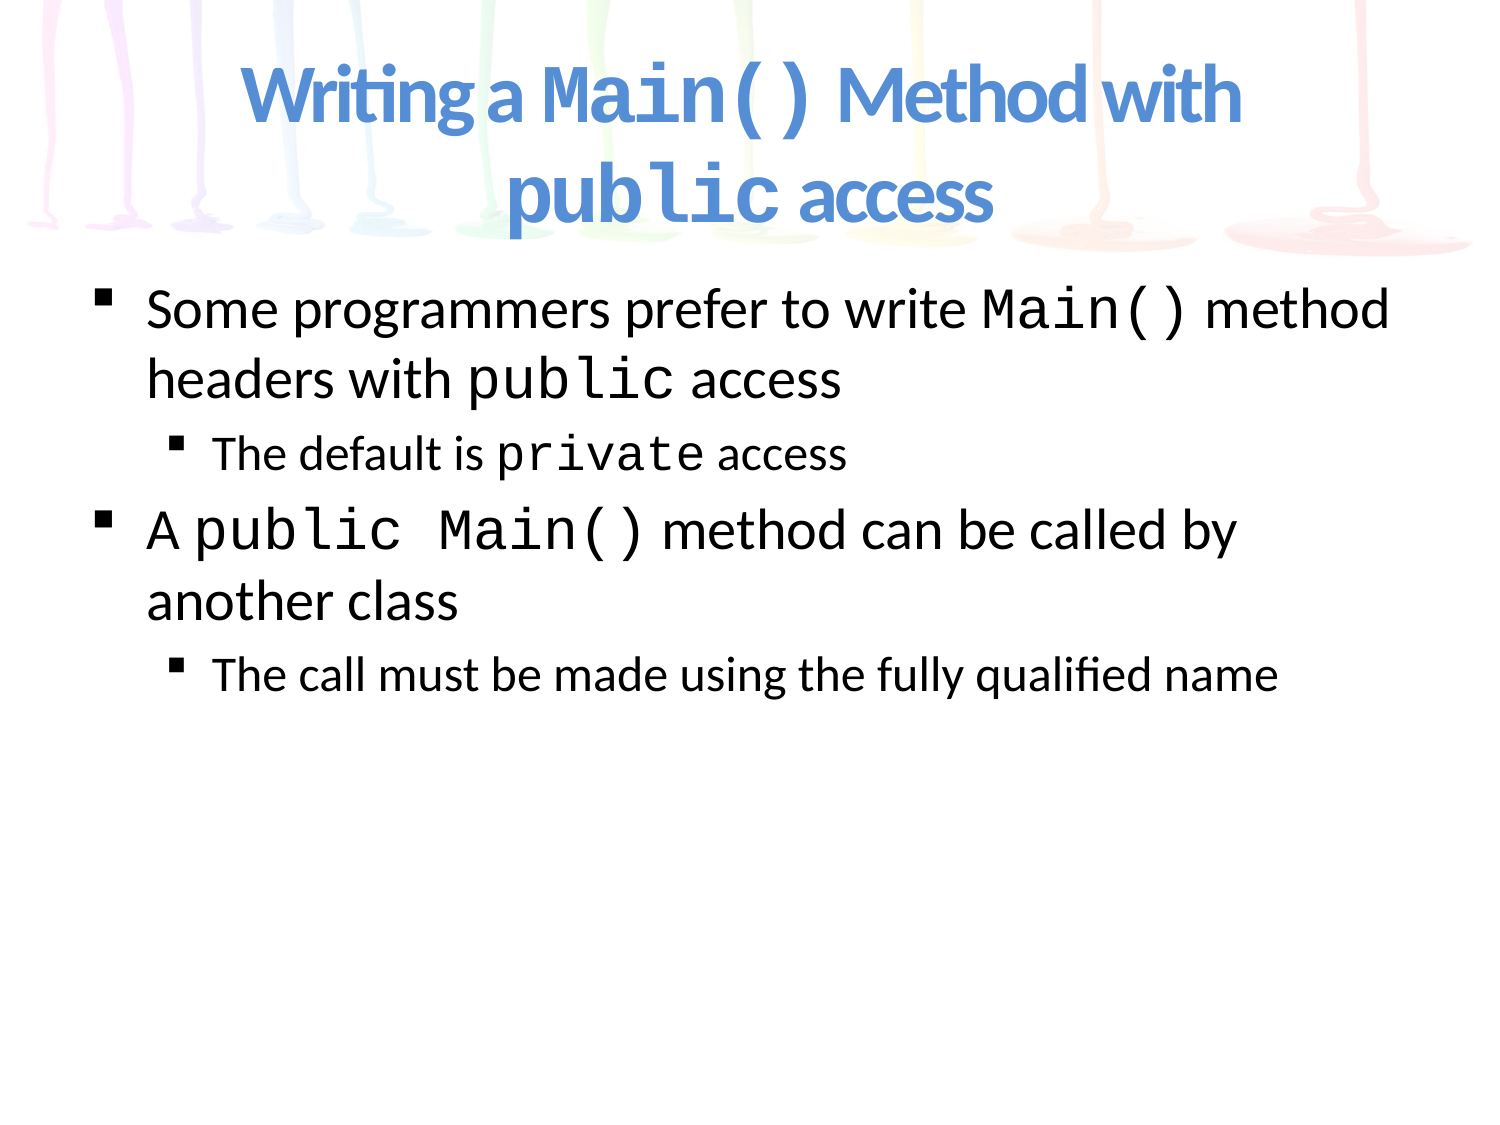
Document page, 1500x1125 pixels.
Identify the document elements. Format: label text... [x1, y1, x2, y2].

list Some programmers prefer to write Main() method headers with public access The default is private access A public Main() method can be called by another class The call must be made using the fully qualified name [74, 262, 1426, 1006]
picture [0, 0, 1500, 263]
title Writing a Main() Method with public access [24, 44, 1476, 233]
